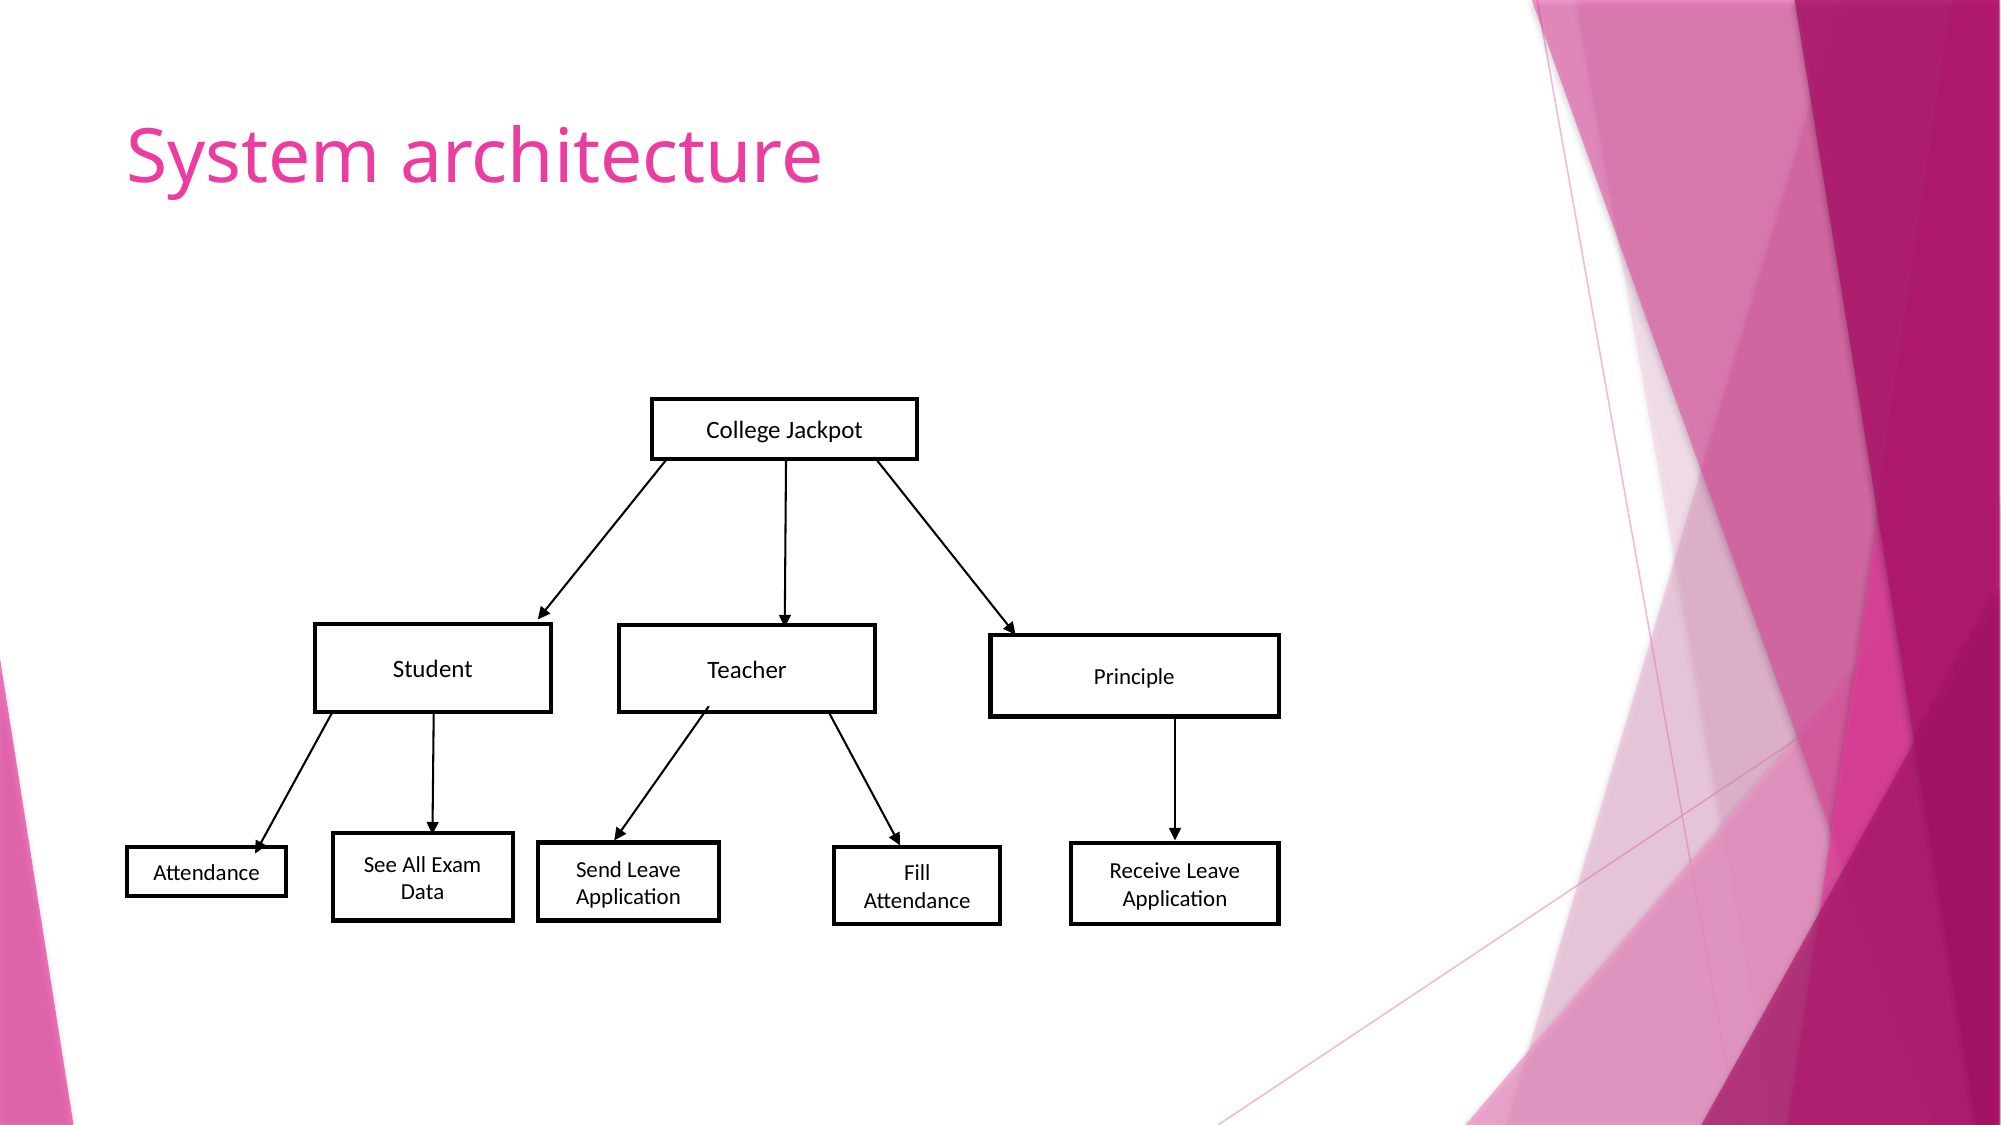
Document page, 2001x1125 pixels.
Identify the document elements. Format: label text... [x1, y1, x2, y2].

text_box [613, 706, 710, 841]
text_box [254, 711, 334, 854]
text_box Principle [990, 634, 1279, 717]
text_box Fill Attendance [834, 846, 1000, 924]
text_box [874, 456, 1017, 636]
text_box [829, 713, 901, 846]
text_box Receive Leave Application [1071, 843, 1279, 924]
title System architecture [111, 99, 1522, 317]
text_box Teacher [619, 625, 876, 713]
text_box [0, 0, 2000, 75]
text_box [537, 458, 668, 620]
list [79, 354, 1522, 992]
text_box College Jackpot [652, 399, 918, 459]
text_box See All Exam Data [332, 833, 513, 921]
text_box Send Leave Application [537, 842, 720, 921]
text_box Attendance [127, 846, 287, 897]
text_box Student [315, 624, 551, 712]
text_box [431, 713, 435, 835]
